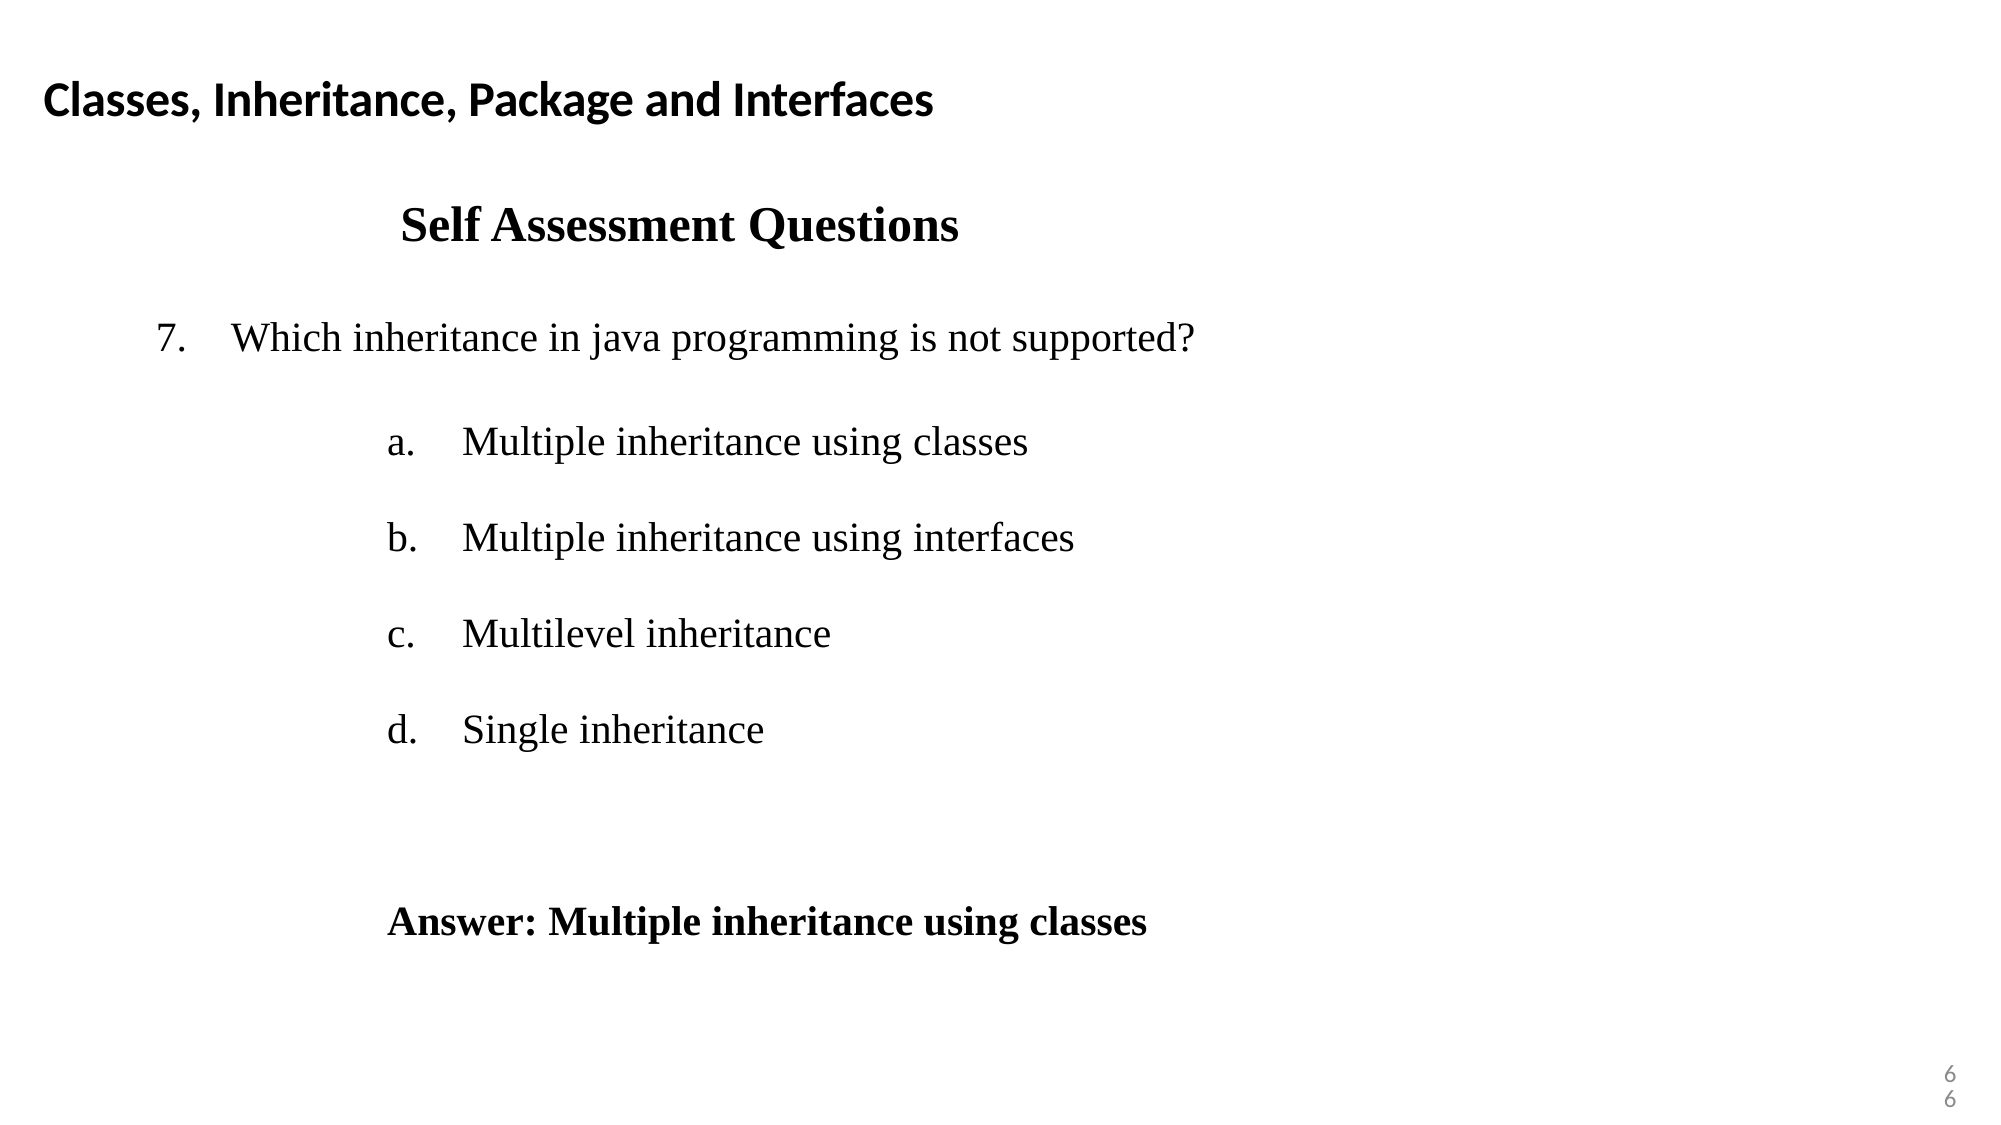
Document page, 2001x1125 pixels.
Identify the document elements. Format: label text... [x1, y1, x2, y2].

slide_number 66 [1929, 1050, 1973, 1095]
text_box Multiple inheritance using classes Multiple inheritance using interfaces Multilevel inheritance Single inheritance Answer: Multiple inheritance using classes [372, 381, 1373, 951]
text_box Which inheritance in java programming is not supported? [148, 277, 1744, 368]
text_box Self Assessment Questions [33, 183, 1976, 259]
text_box Classes, Inheritance, Package and Interfaces [33, 59, 1716, 135]
